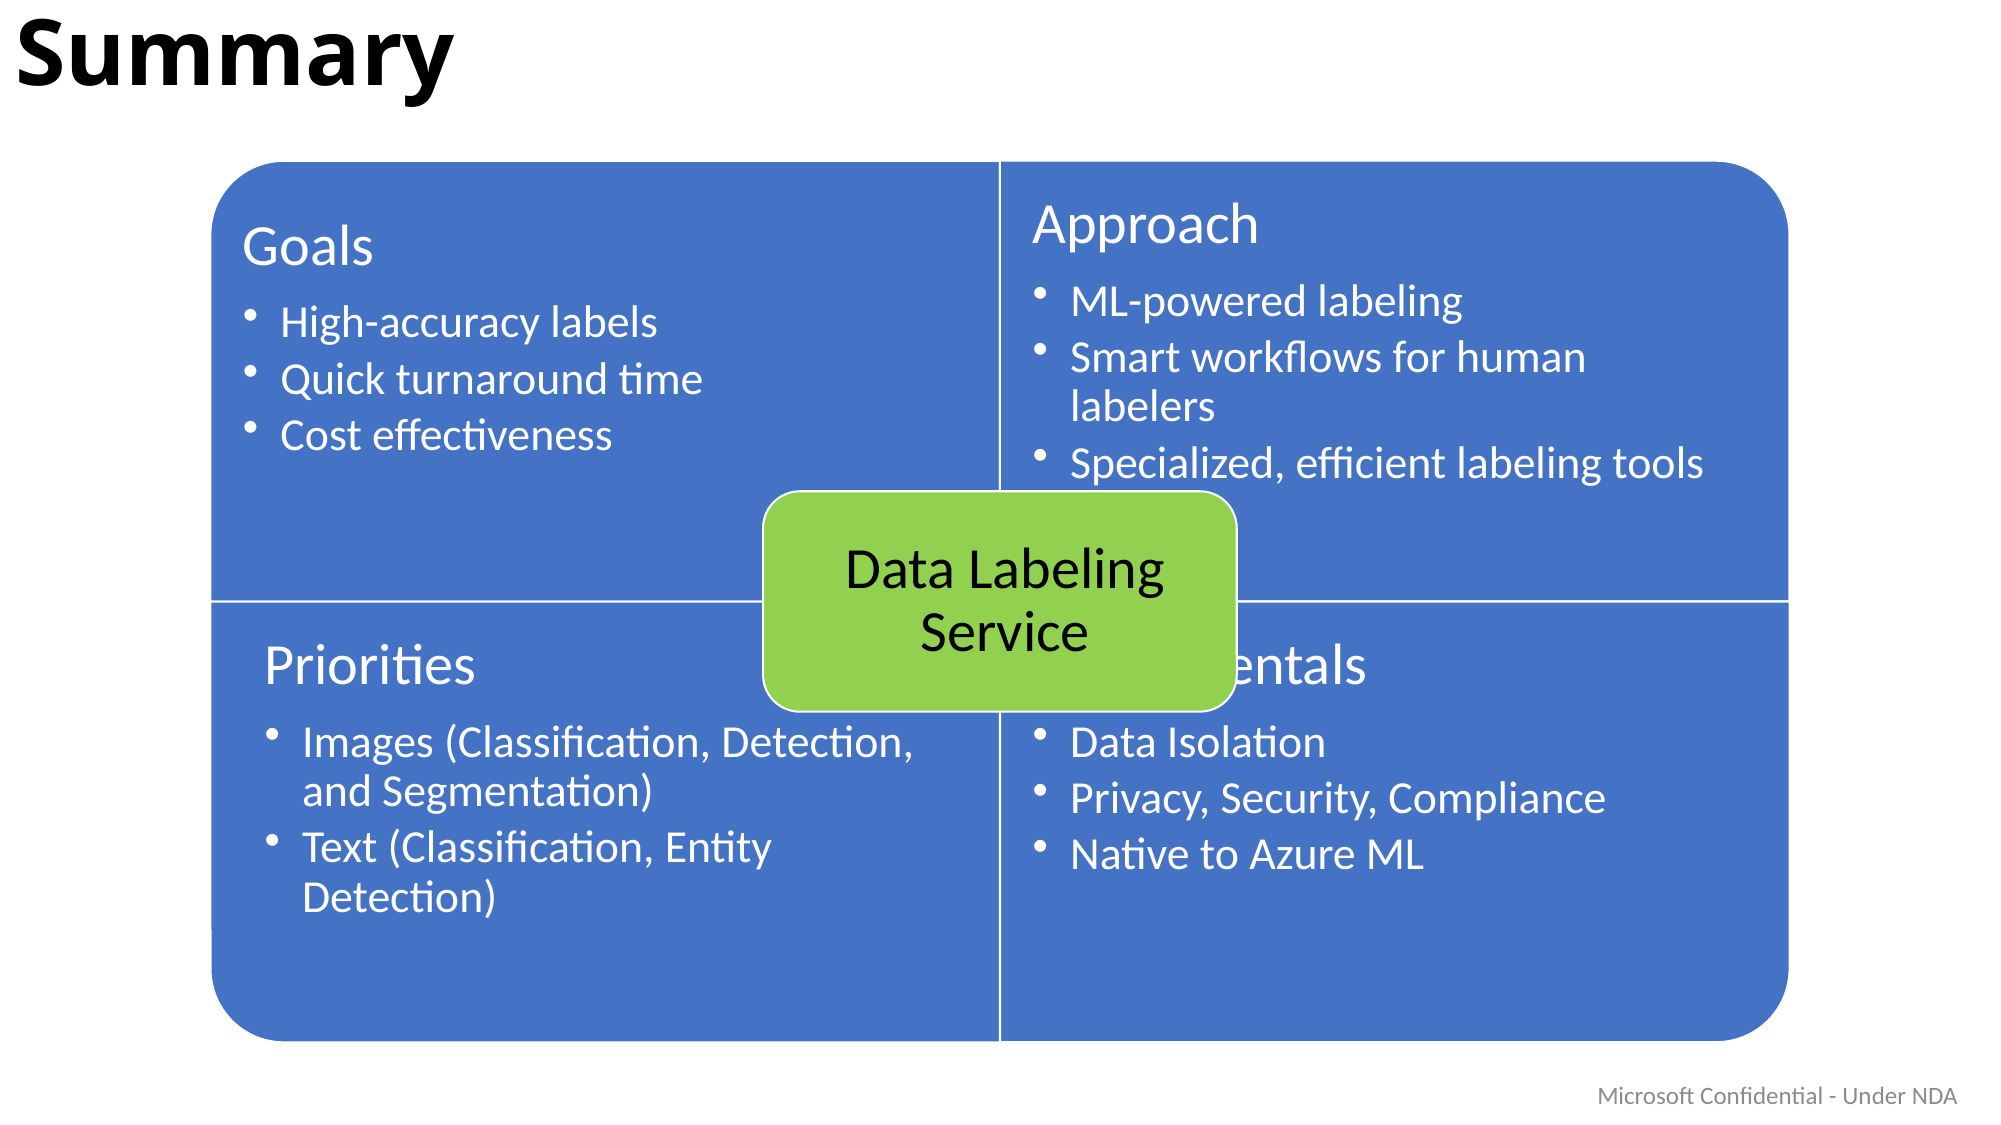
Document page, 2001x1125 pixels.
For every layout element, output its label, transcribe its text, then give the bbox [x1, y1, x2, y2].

title Summary [0, 0, 1725, 138]
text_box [210, 160, 1790, 1043]
footer Microsoft Confidential - Under NDA [1579, 1065, 1977, 1125]
